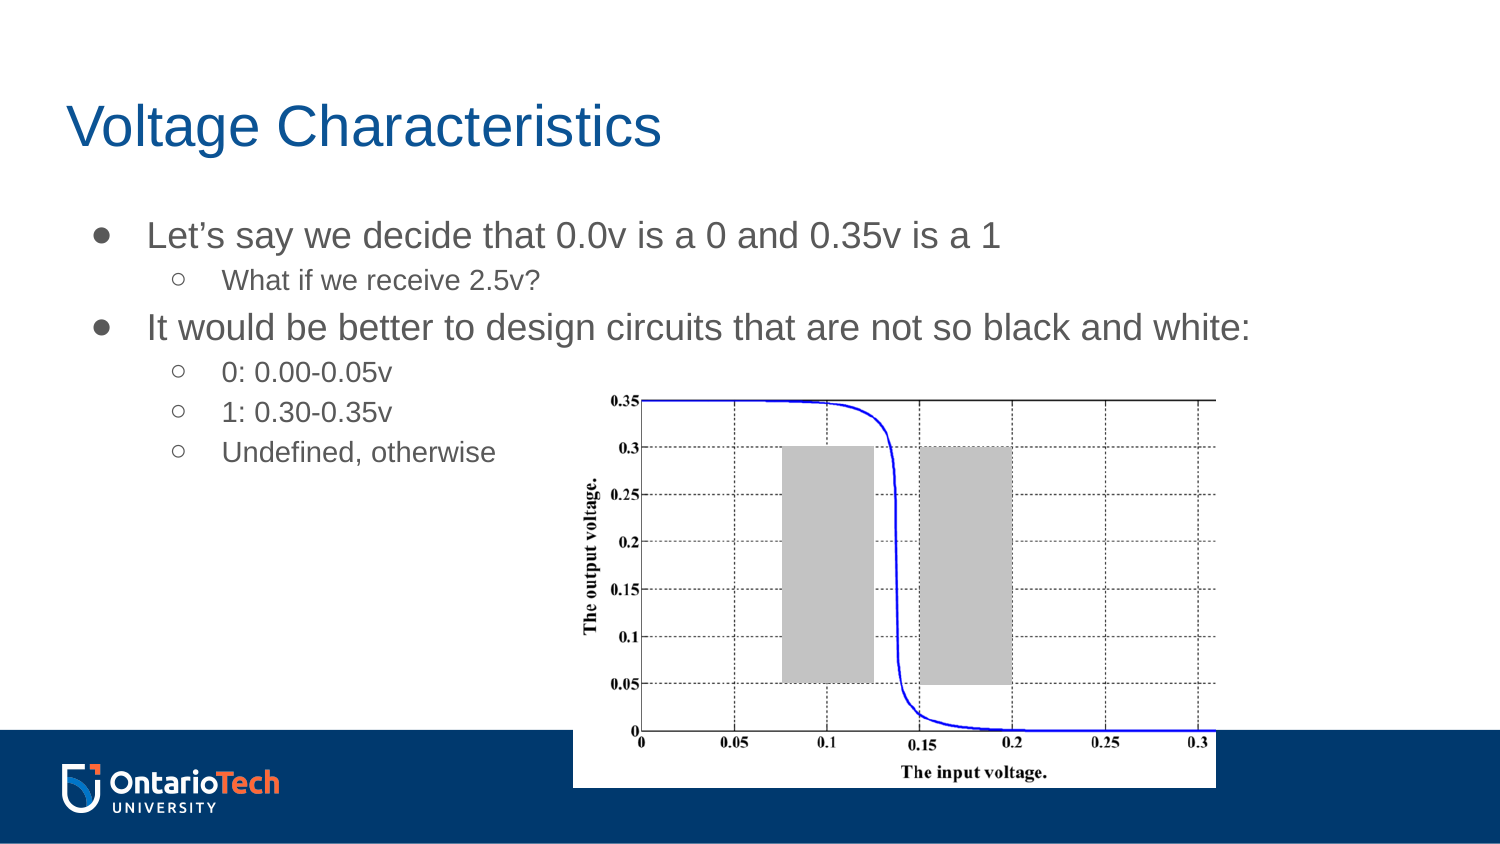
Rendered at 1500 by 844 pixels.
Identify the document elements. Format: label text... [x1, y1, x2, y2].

title Voltage Characteristics [51, 72, 1449, 167]
picture [573, 390, 1216, 788]
picture [62, 764, 279, 813]
list Let’s say we decide that 0.0v is a 0 and 0.35v is a 1 What if we receive 2.5v? It would be better to design circuits that are not so black and white: 0: 0.00-0.05v 1: 0.30-0.35v Undefined, otherwise [56, 189, 1449, 750]
